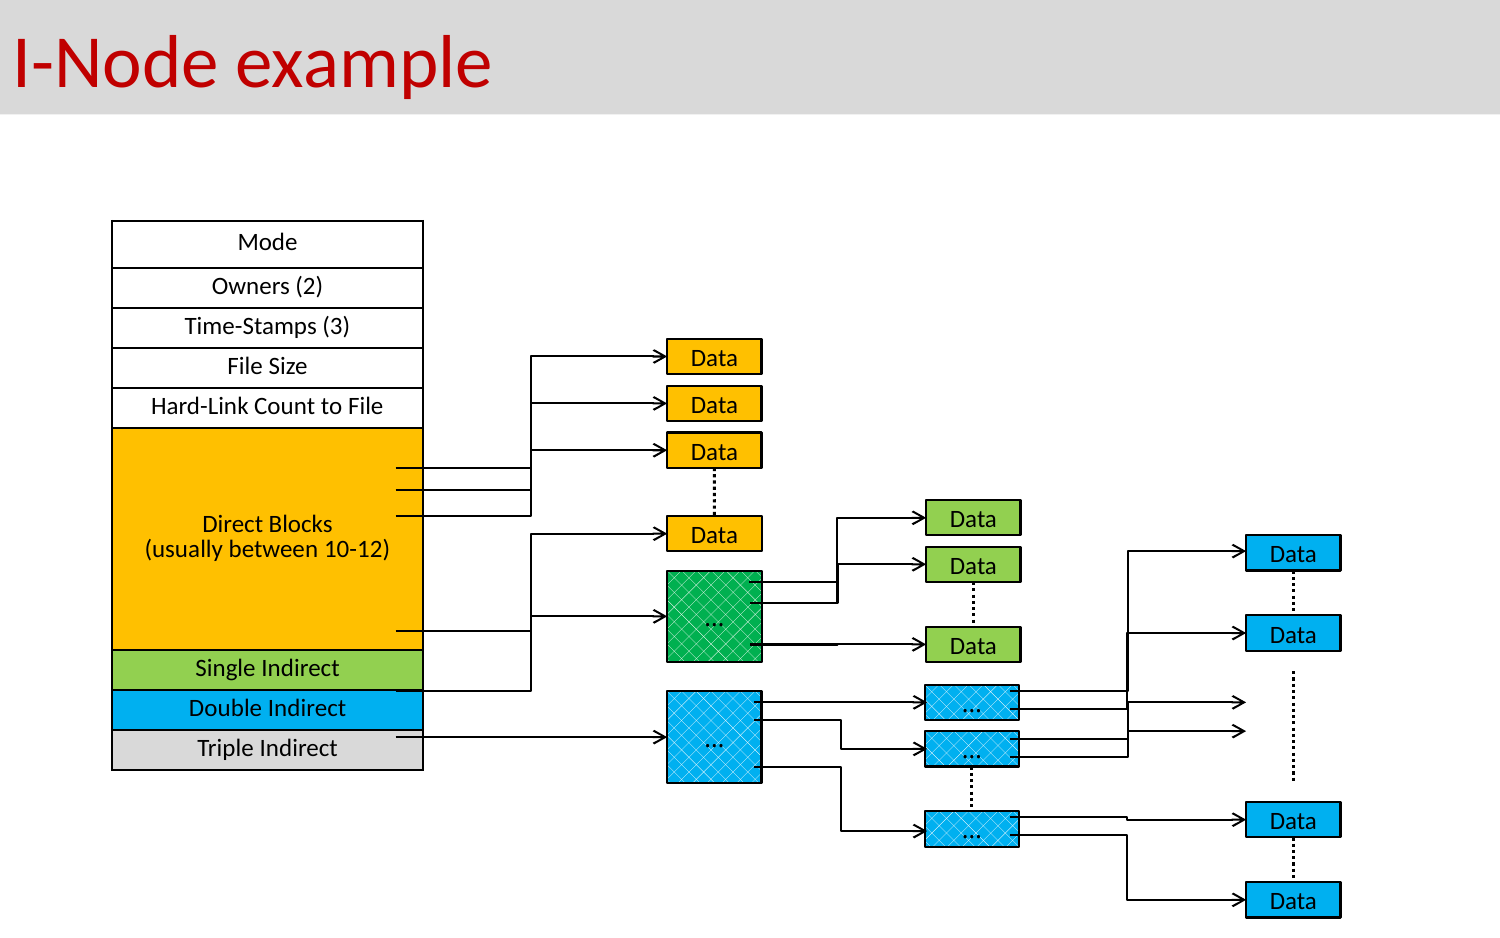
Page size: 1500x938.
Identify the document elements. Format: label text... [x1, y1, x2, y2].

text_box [1009, 632, 1247, 701]
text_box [1009, 702, 1247, 730]
table_cell Time-Stamps (3) [113, 309, 422, 347]
text_box … [923, 729, 1021, 769]
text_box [395, 450, 668, 517]
table_cell Double Indirect [113, 691, 422, 729]
table_cell Hard-Link Count to File [113, 389, 390, 427]
text_box Data [1252, 613, 1343, 653]
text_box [1009, 835, 1247, 901]
text_box Data [1244, 800, 1343, 839]
text_box Data [672, 384, 764, 423]
table_cell Owners (2) [113, 269, 422, 307]
text_box Data [924, 498, 1023, 538]
table_cell Direct Blocks (usually between 10-12) [113, 429, 422, 649]
table_cell File Size [113, 349, 422, 387]
table_cell Triple Indirect [113, 731, 422, 769]
text_box … [923, 683, 1004, 722]
text_box … [923, 809, 1021, 849]
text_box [754, 719, 928, 750]
text_box Data [673, 430, 764, 470]
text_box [395, 356, 668, 402]
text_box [1009, 730, 1247, 758]
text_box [395, 533, 668, 616]
title I-Node example [0, 0, 1500, 115]
text_box … [671, 568, 764, 664]
text_box Data [1244, 880, 1343, 920]
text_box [1009, 550, 1247, 632]
text_box Data [665, 337, 764, 376]
text_box Data [932, 544, 1023, 584]
text_box Data [1244, 533, 1343, 573]
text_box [754, 766, 928, 832]
text_box Data [665, 514, 764, 553]
table_header Mode [113, 222, 422, 267]
text_box … [665, 689, 764, 785]
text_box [395, 403, 668, 449]
text_box Data [924, 625, 1004, 664]
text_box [395, 616, 668, 692]
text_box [749, 564, 927, 604]
table_cell Single Indirect [113, 651, 390, 689]
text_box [748, 517, 927, 563]
